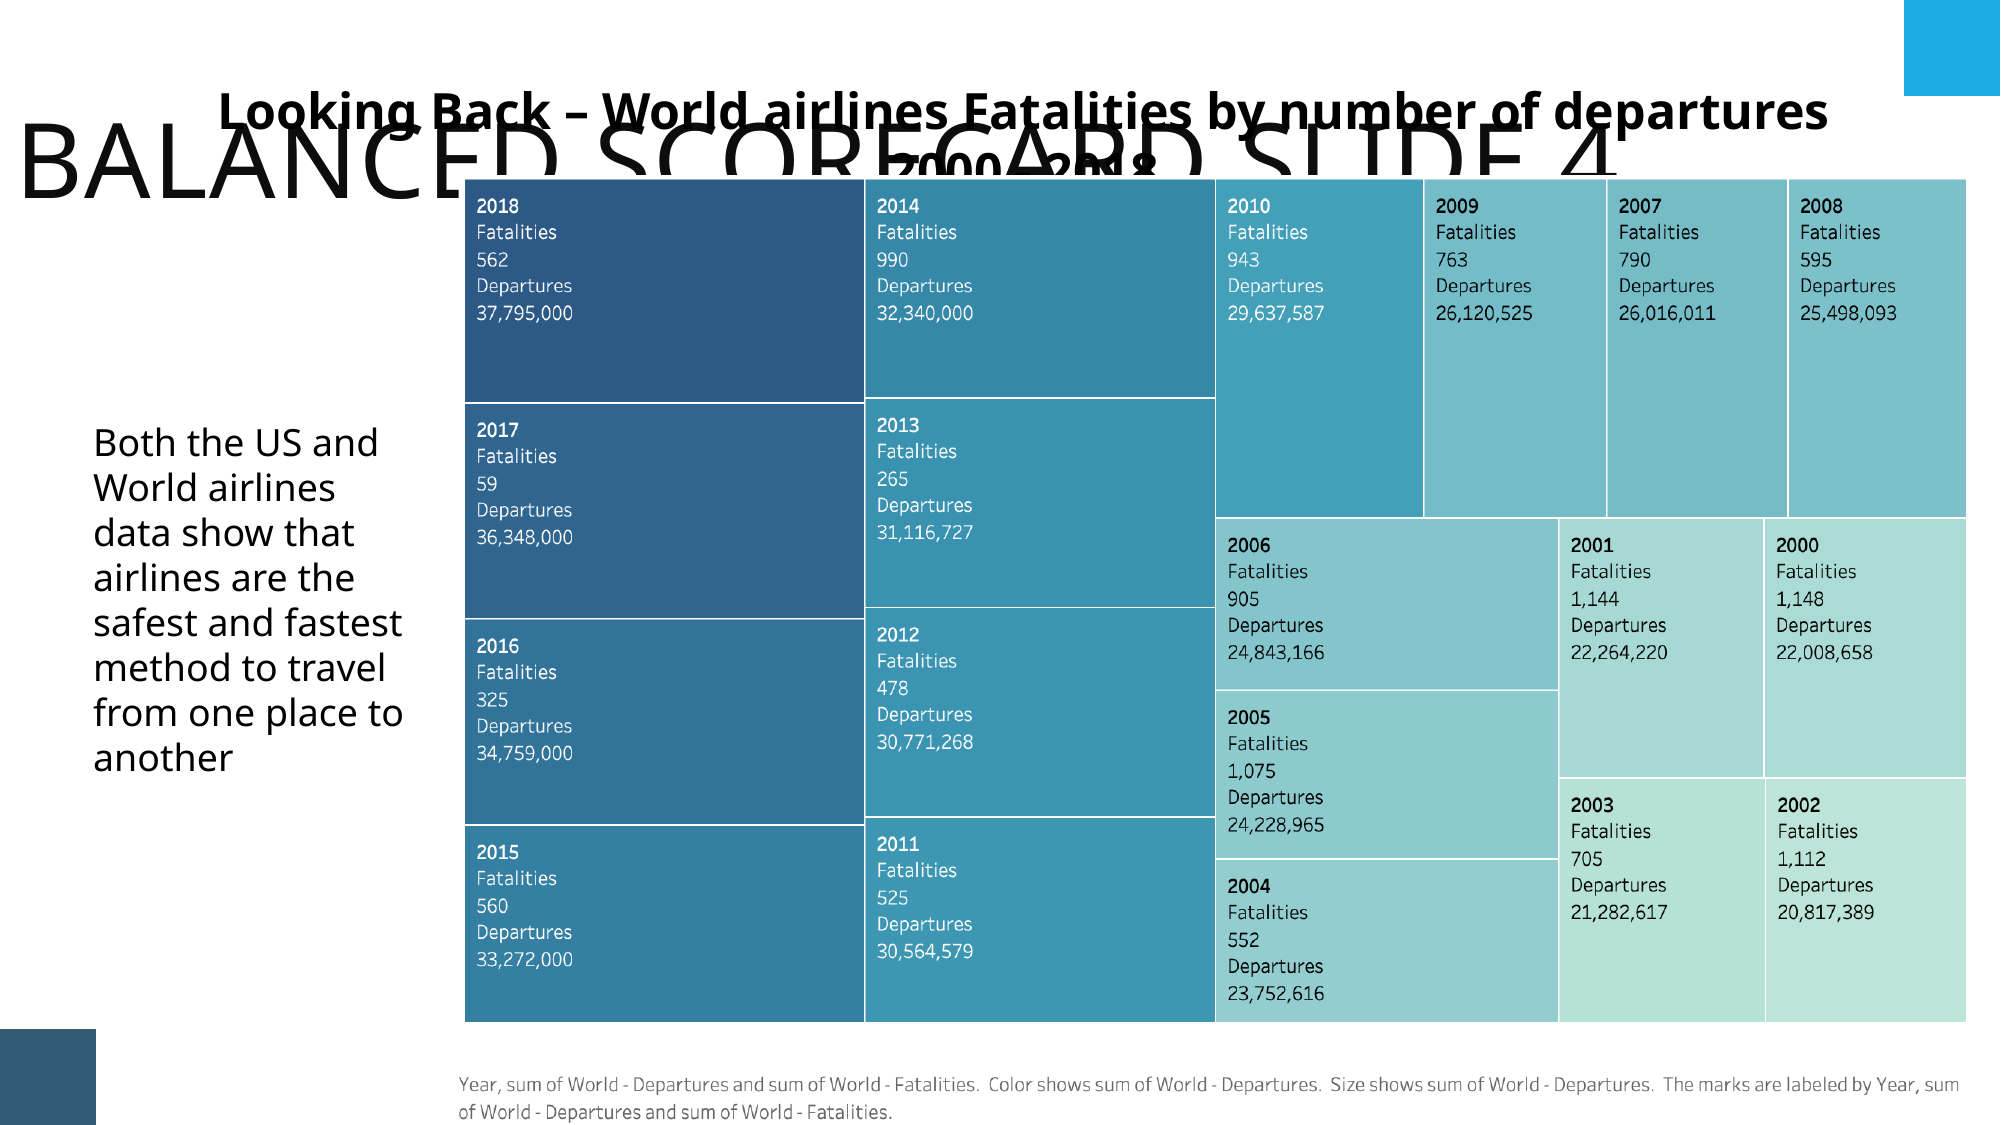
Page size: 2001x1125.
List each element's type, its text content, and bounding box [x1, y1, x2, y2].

picture [458, 175, 1973, 1125]
text_box [0, 1028, 97, 1125]
title Balanced scorecard slide 4 [0, 59, 1725, 278]
text_box Both the US and World airlines data show that airlines are the safest and fastest method to travel from one place to another [78, 411, 422, 787]
text_box Looking Back – World airlines Fatalities by number of departures 2000 - 2018 [171, 72, 1877, 208]
text_box [1903, 0, 2000, 97]
